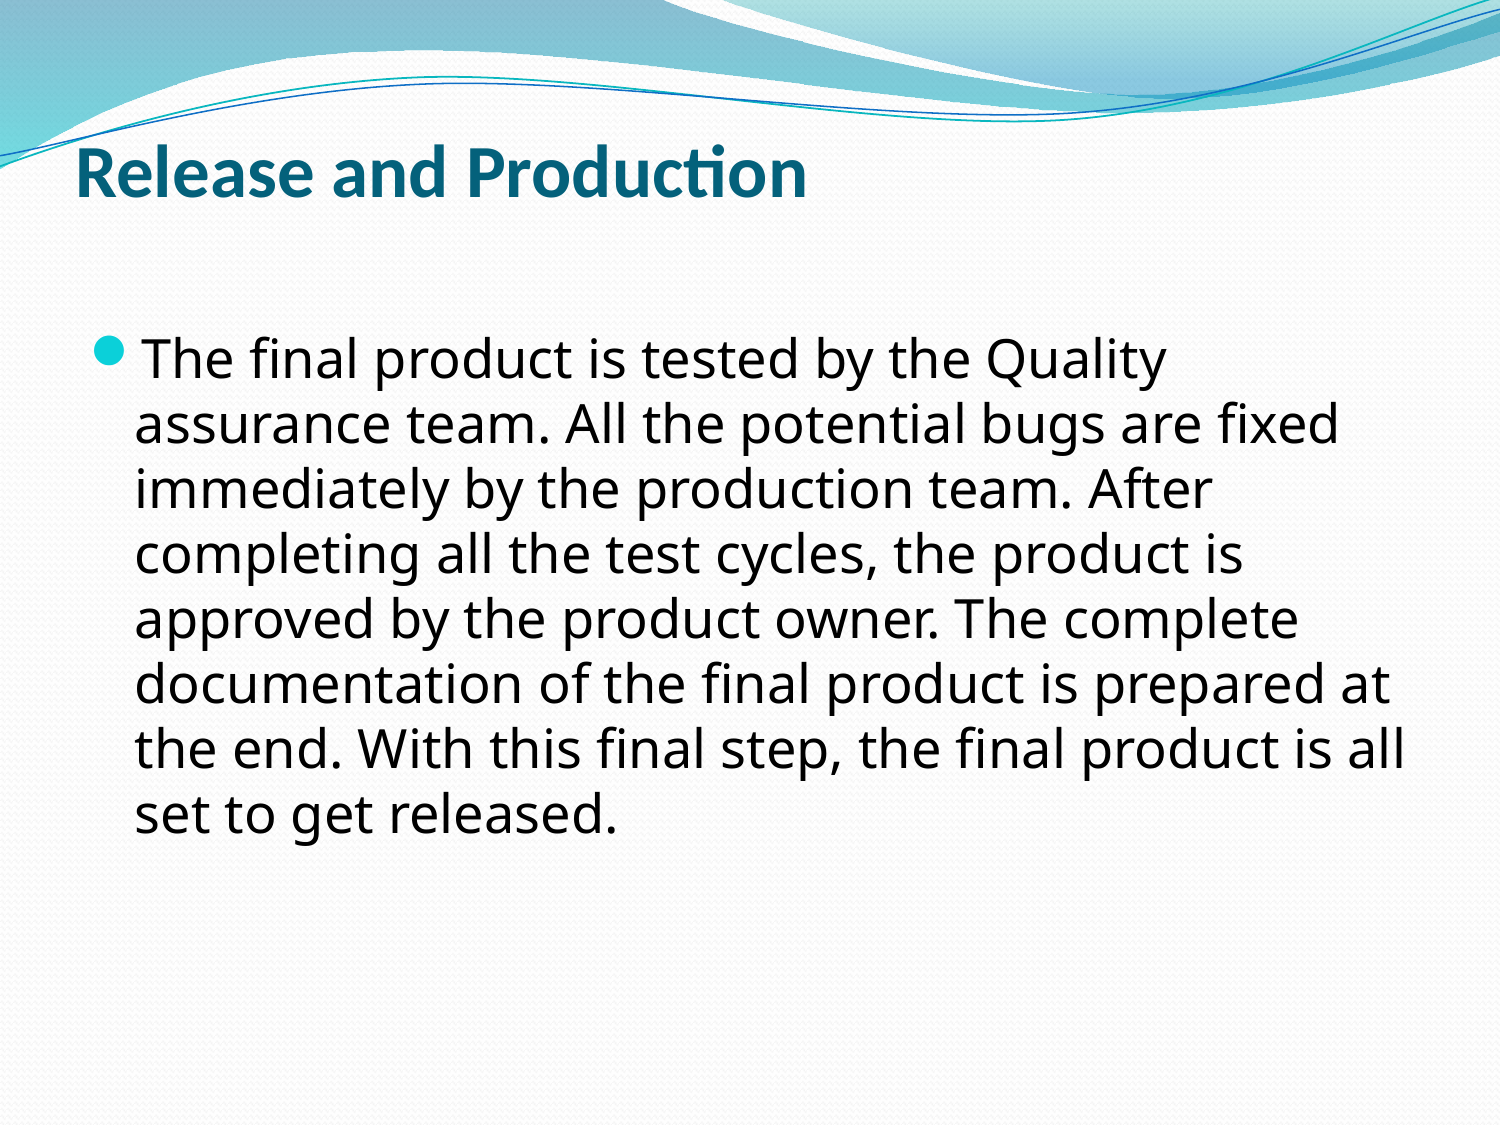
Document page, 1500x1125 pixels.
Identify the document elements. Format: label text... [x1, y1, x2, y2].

title Release and Production [75, 115, 1425, 303]
list The final product is tested by the Quality assurance team. All the potential bugs are fixed immediately by the production team. After completing all the test cycles, the product is approved by the product owner. The complete documentation of the final product is prepared at the end. With this final step, the final product is all set to get released. [75, 317, 1425, 1038]
